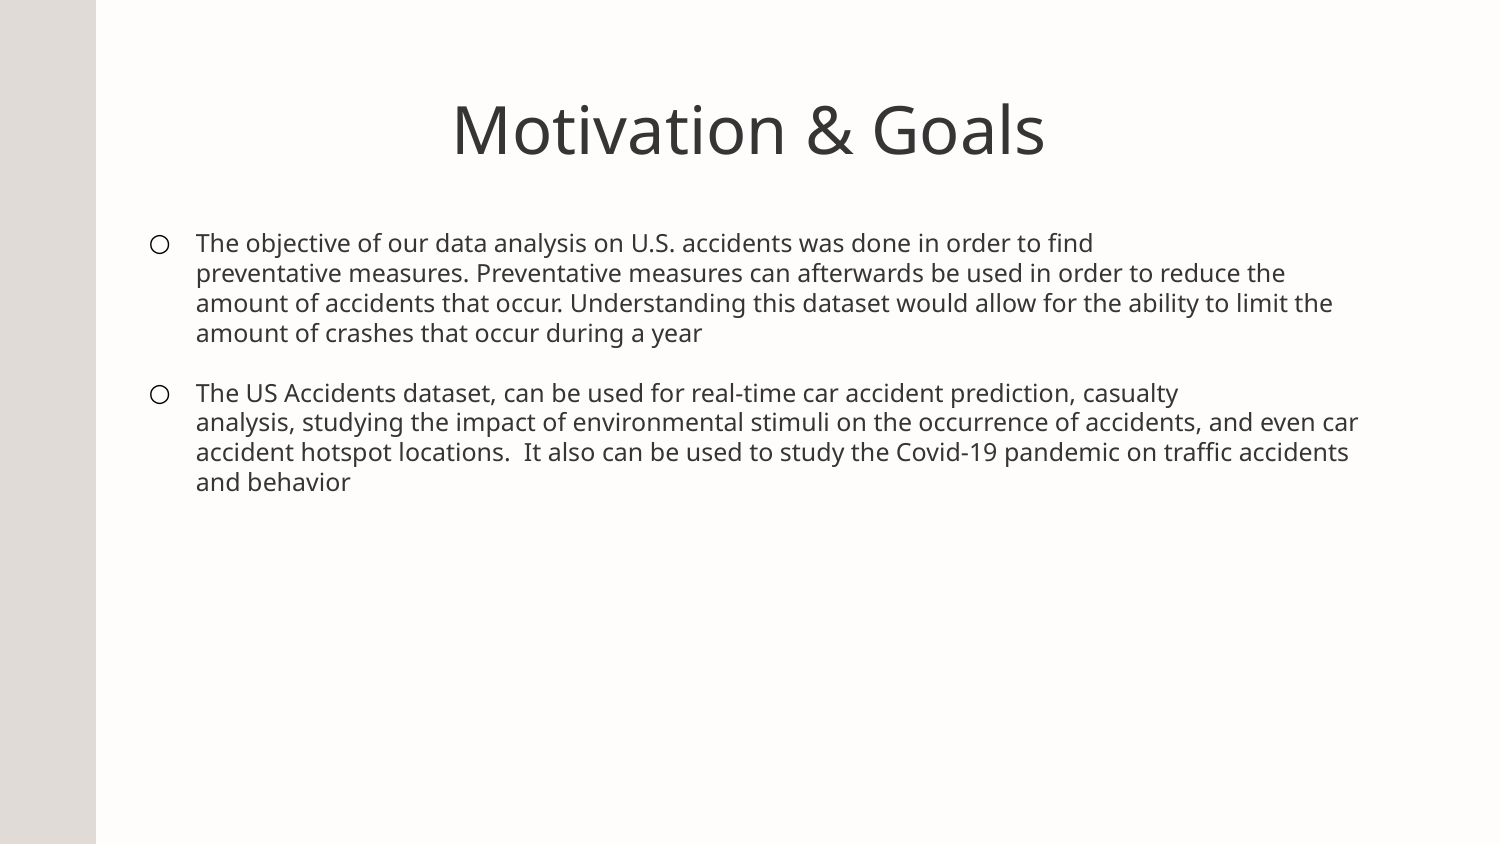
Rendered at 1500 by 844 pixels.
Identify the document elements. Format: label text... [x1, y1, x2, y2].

list The objective of our data analysis on U.S. accidents was done in order to find preventative measures. Preventative measures can afterwards be used in order to reduce the amount of accidents that occur. Understanding this dataset would allow for the ability to limit the amount of crashes that occur during a year The US Accidents dataset, can be used for real-time car accident prediction, casualty analysis, studying the impact of environmental stimuli on the occurrence of accidents, and even car accident hotspot locations. It also can be used to study the Covid-19 pandemic on traffic accidents and behavior [133, 212, 1383, 743]
title Motivation & Goals [116, 72, 1383, 167]
